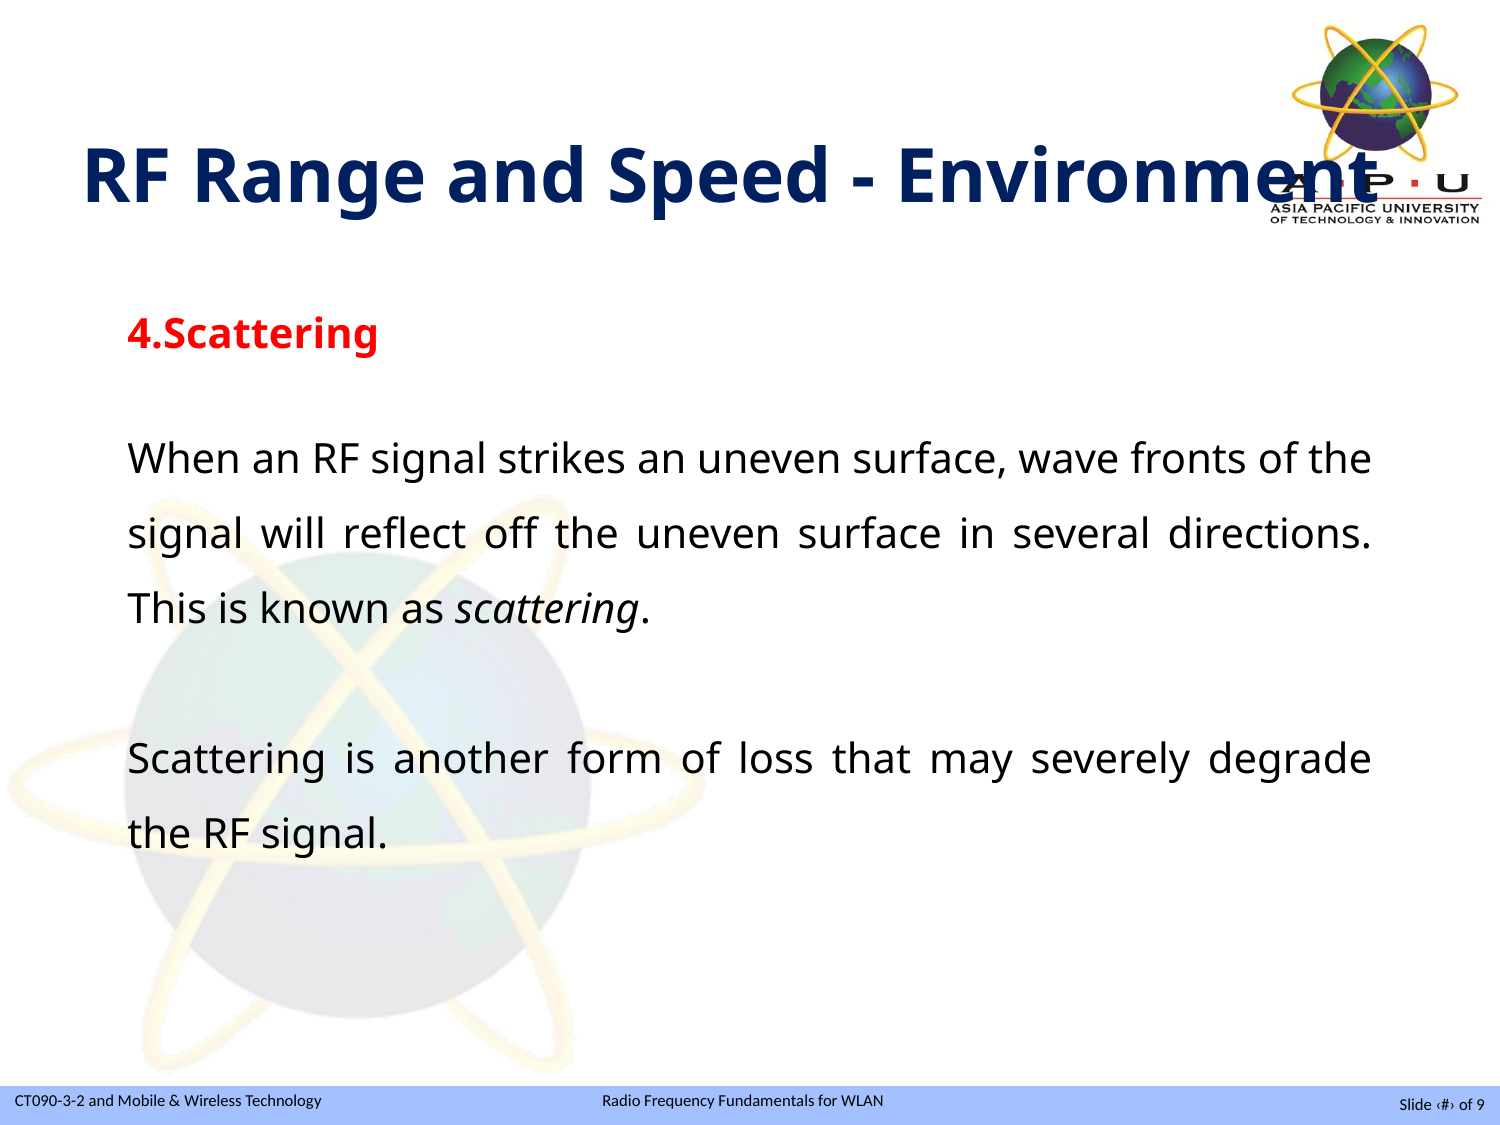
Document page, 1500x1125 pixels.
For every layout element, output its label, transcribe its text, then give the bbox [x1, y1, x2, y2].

footer Slide ‹#› of 9 [1024, 1086, 1500, 1125]
picture [1251, 0, 1500, 249]
text_box 4.Scattering When an RF signal strikes an uneven surface, wave fronts of the signal will reflect off the uneven surface in several directions. This is known as scattering. Scattering is another form of loss that may severely degrade the RF signal. [112, 299, 1388, 865]
text_box RF Range and Speed - Environment [62, 107, 1400, 238]
